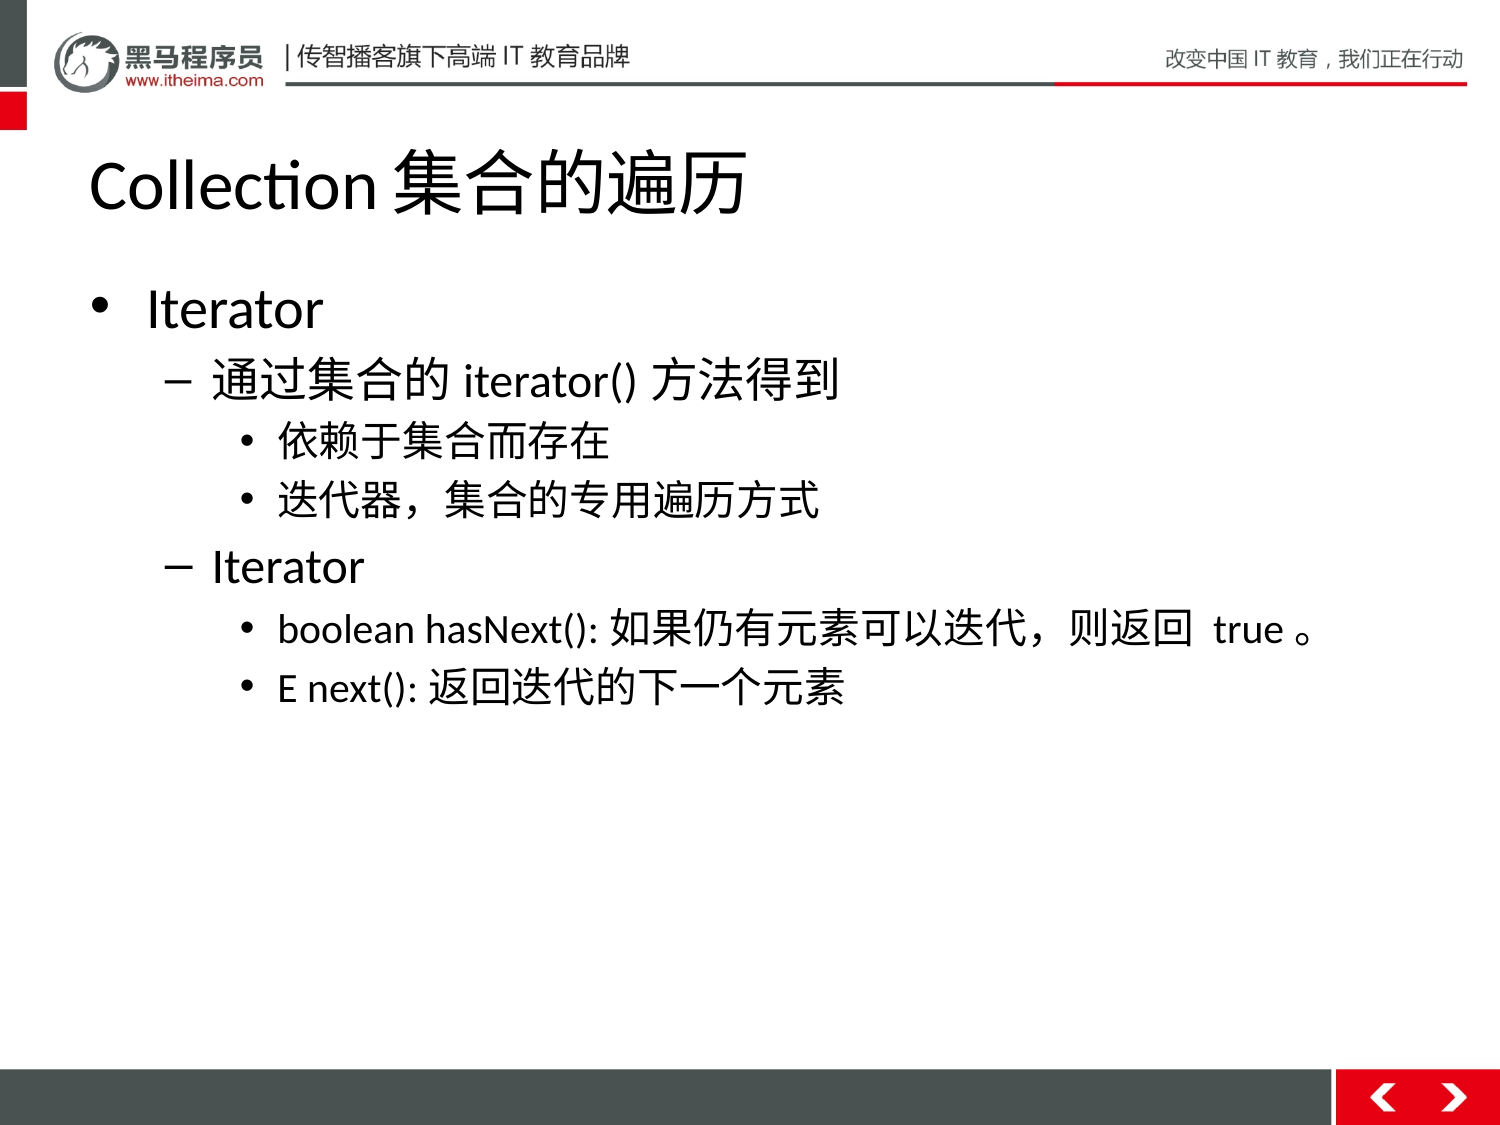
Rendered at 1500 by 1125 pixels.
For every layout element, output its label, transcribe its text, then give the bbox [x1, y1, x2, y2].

title Collection集合的遍历 [75, 45, 1425, 233]
picture [0, 0, 1500, 1125]
list Iterator 通过集合的iterator()方法得到 依赖于集合而存在 迭代器，集合的专用遍历方式 Iterator boolean hasNext():如果仍有元素可以迭代，则返回 true。 E next():返回迭代的下一个元素 [75, 262, 1425, 1005]
